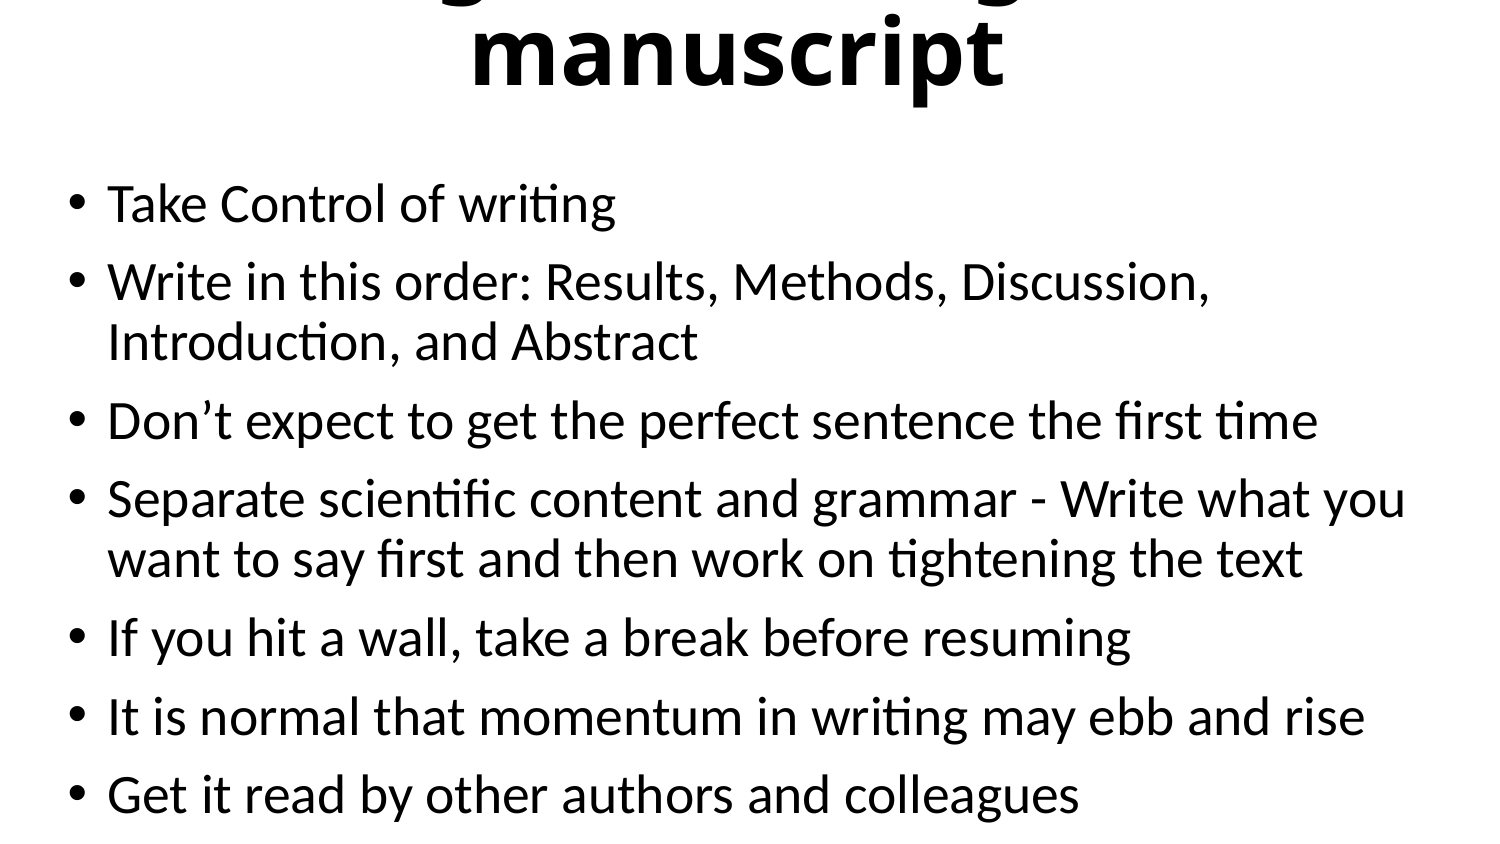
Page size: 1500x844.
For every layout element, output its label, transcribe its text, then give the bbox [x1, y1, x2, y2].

title Stage 4. Writing the manuscript [56, 0, 1444, 83]
text_box Take Control of writing Write in this order: Results, Methods, Discussion, Introduction, and Abstract Don’t expect to get the perfect sentence the first time Separate scientific content and grammar - Write what you want to say first and then work on tightening the text If you hit a wall, take a break before resuming It is normal that momentum in writing may ebb and rise Get it read by other authors and colleagues [56, 83, 1500, 844]
